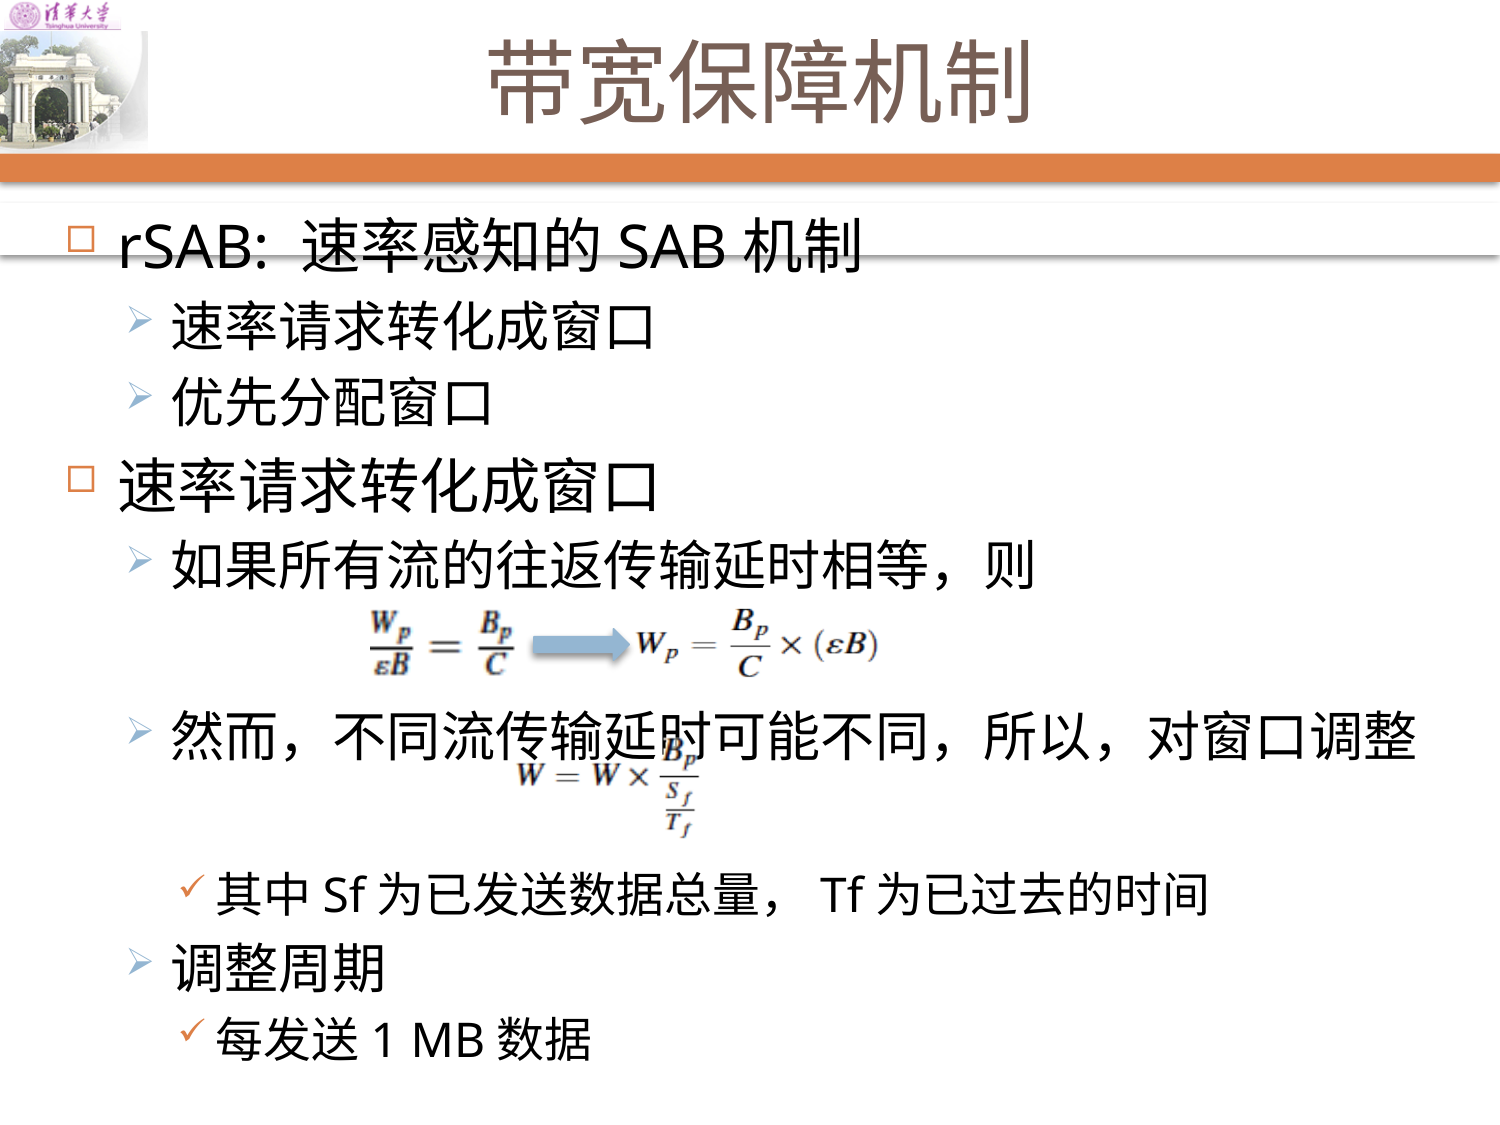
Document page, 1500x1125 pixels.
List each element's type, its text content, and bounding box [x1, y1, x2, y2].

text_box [369, 603, 882, 684]
list rSAB: 速率感知的SAB机制 速率请求转化成窗口 优先分配窗口 速率请求转化成窗口 如果所有流的往返传输延时相等，则 然而，不同流传输延时可能不同，所以，对窗口调整 其中Sf为已发送数据总量，Tf为已过去的时间 调整周期 每发送1 MB数据 [49, 200, 1470, 1103]
title 带宽保障机制 [49, 21, 1470, 138]
picture [509, 727, 706, 843]
picture [0, 0, 148, 153]
